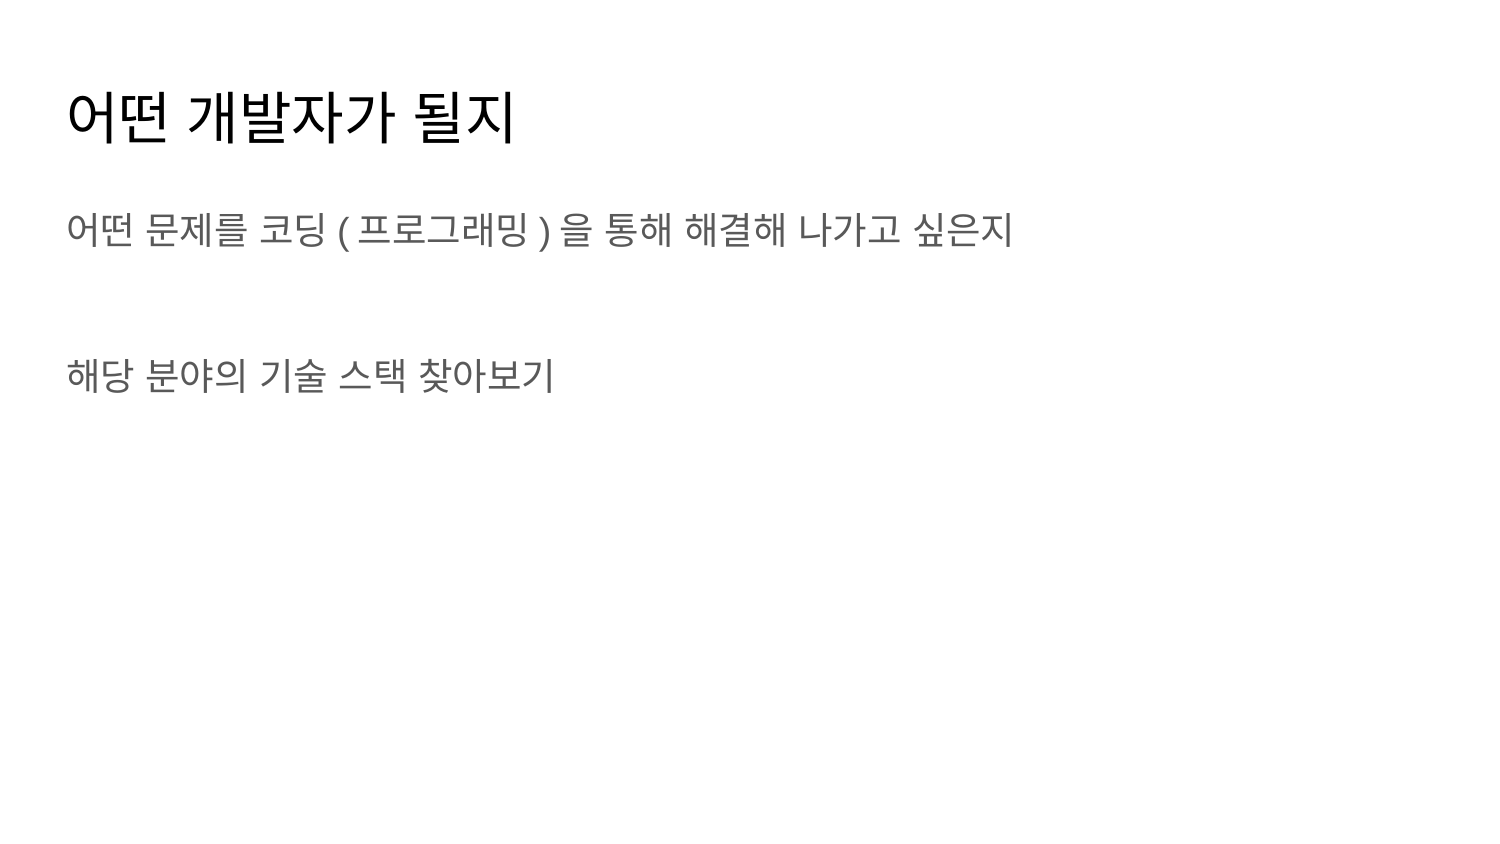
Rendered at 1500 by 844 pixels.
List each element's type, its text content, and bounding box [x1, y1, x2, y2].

list 어떤 문제를 코딩(프로그래밍)을 통해 해결해 나가고 싶은지 해당 분야의 기술 스택 찾아보기 [51, 189, 1449, 750]
title 어떤 개발자가 될지 [51, 72, 1449, 167]
